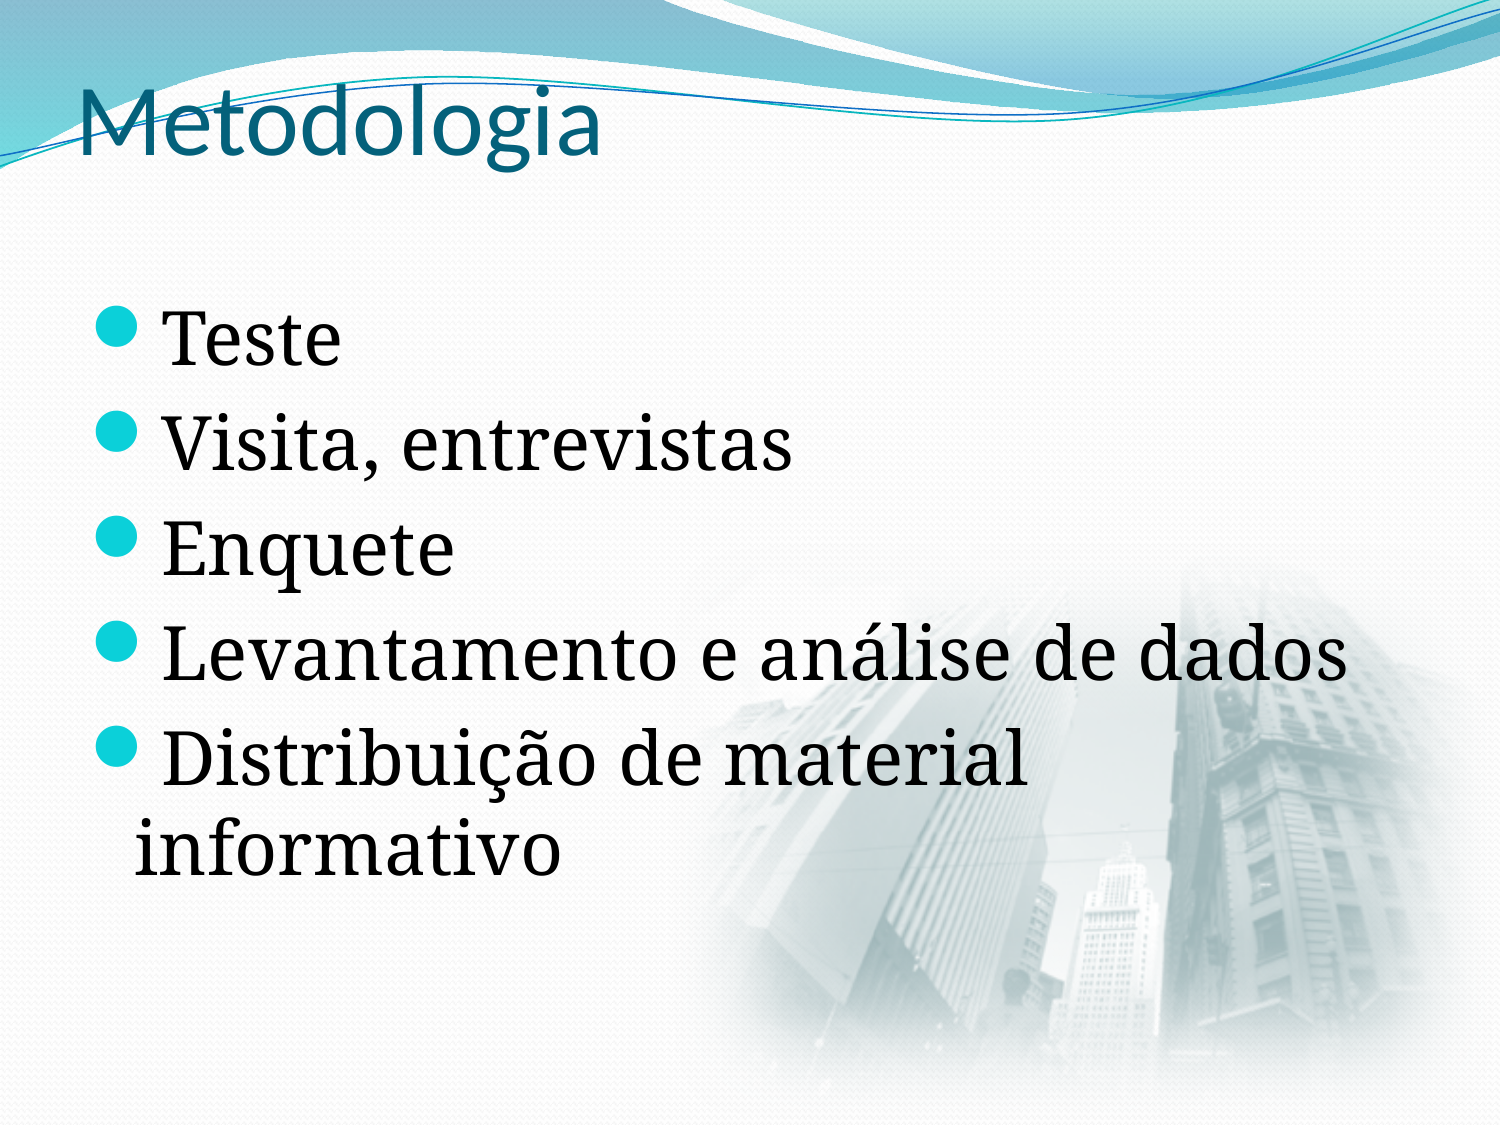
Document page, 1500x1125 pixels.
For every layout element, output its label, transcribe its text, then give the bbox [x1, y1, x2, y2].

list Teste Visita, entrevistas Enquete Levantamento e análise de dados Distribuição de material informativo [75, 175, 1425, 1005]
picture [666, 538, 1500, 1125]
title Metodologia [75, 45, 1425, 175]
